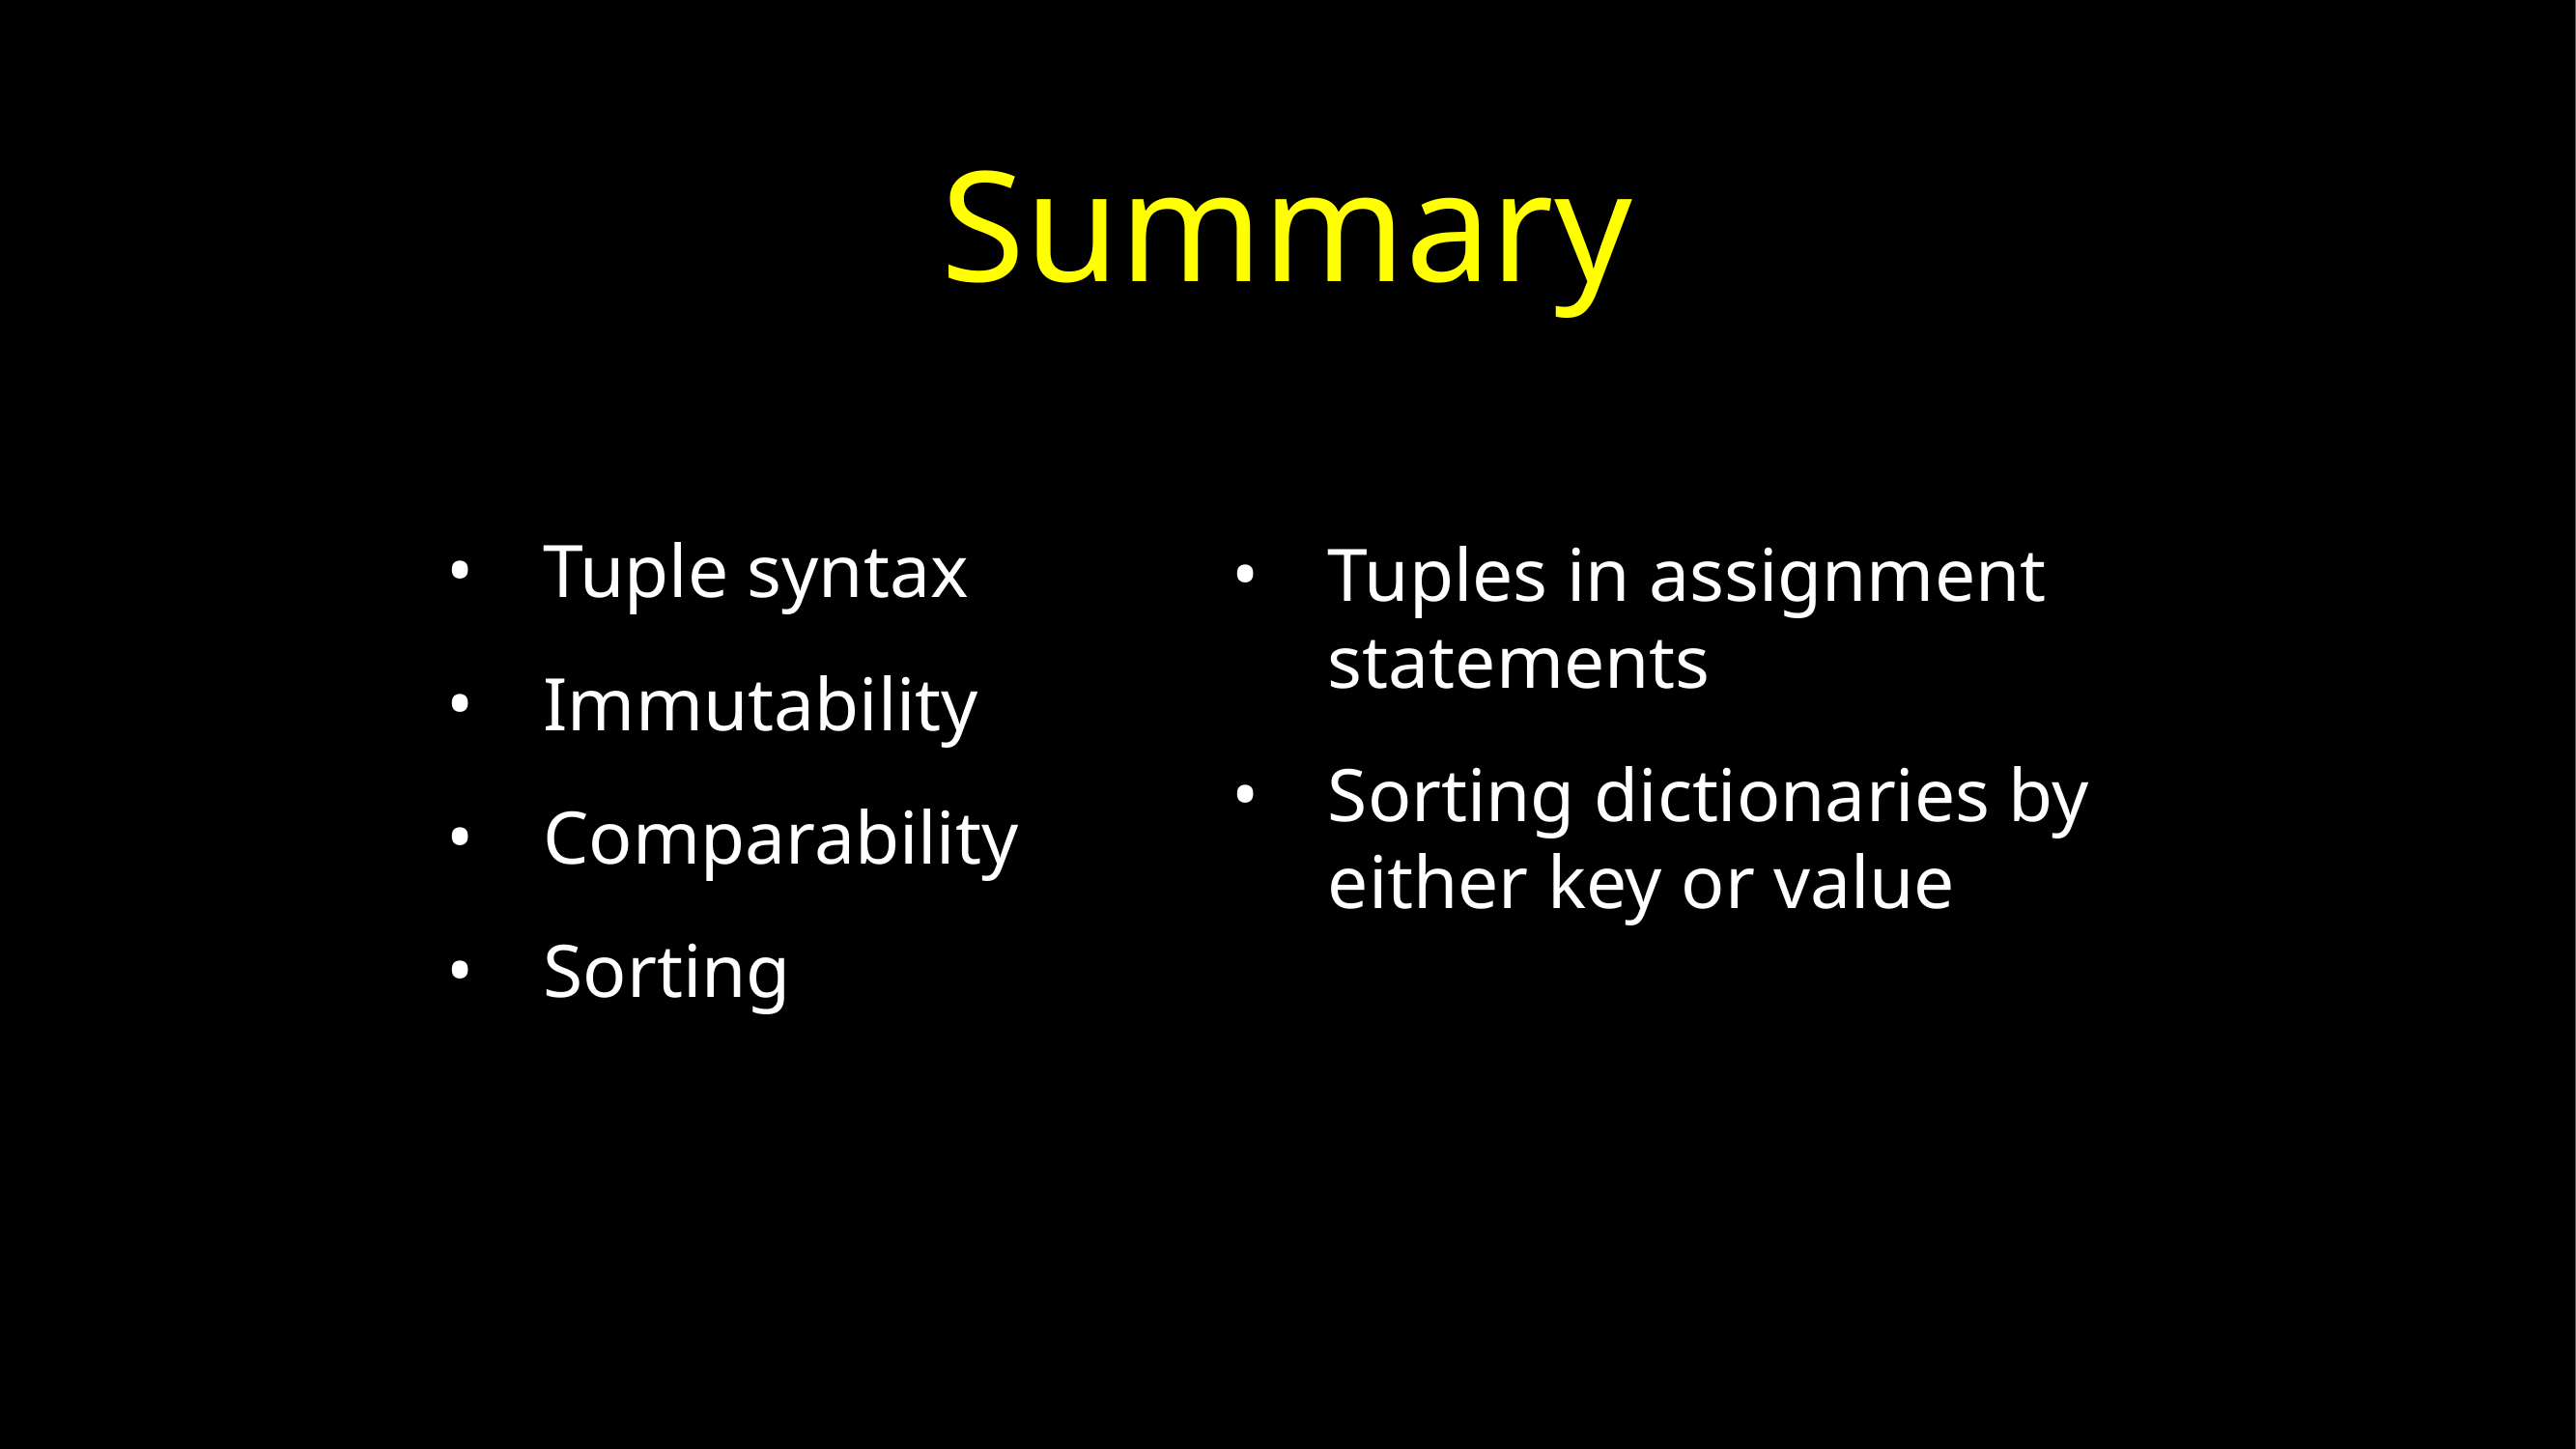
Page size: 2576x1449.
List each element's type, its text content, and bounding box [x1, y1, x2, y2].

title Summary [183, 38, 2391, 403]
list Tuples in assignment statements Sorting dictionaries by either key or value [1145, 387, 2156, 1065]
list Tuple syntax Immutability Comparability Sorting [359, 411, 1180, 1127]
